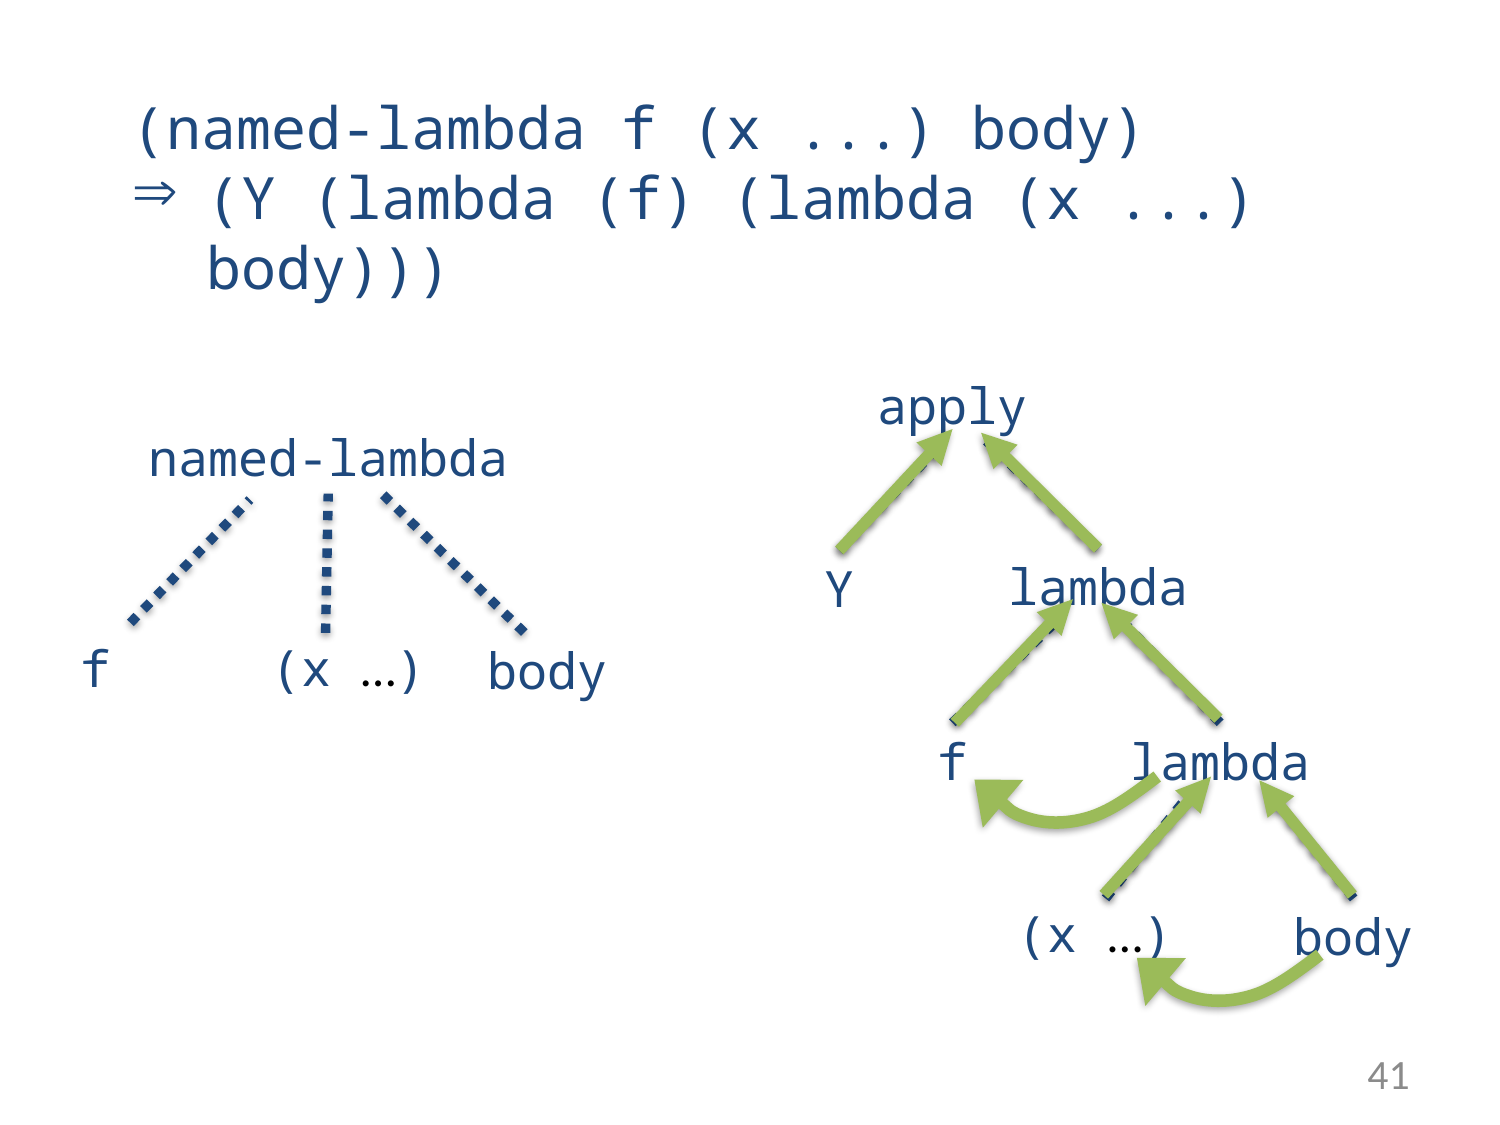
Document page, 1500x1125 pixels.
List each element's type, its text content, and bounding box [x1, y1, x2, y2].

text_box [954, 598, 1219, 823]
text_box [1103, 776, 1353, 1002]
slide_number 41 [1074, 1042, 1425, 1103]
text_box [65, 418, 601, 707]
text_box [809, 366, 1407, 971]
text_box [839, 428, 1099, 551]
text_box (named-lambda f (x ...) body) (Y (lambda (f) (lambda (x ...) body))) [116, 83, 1442, 309]
